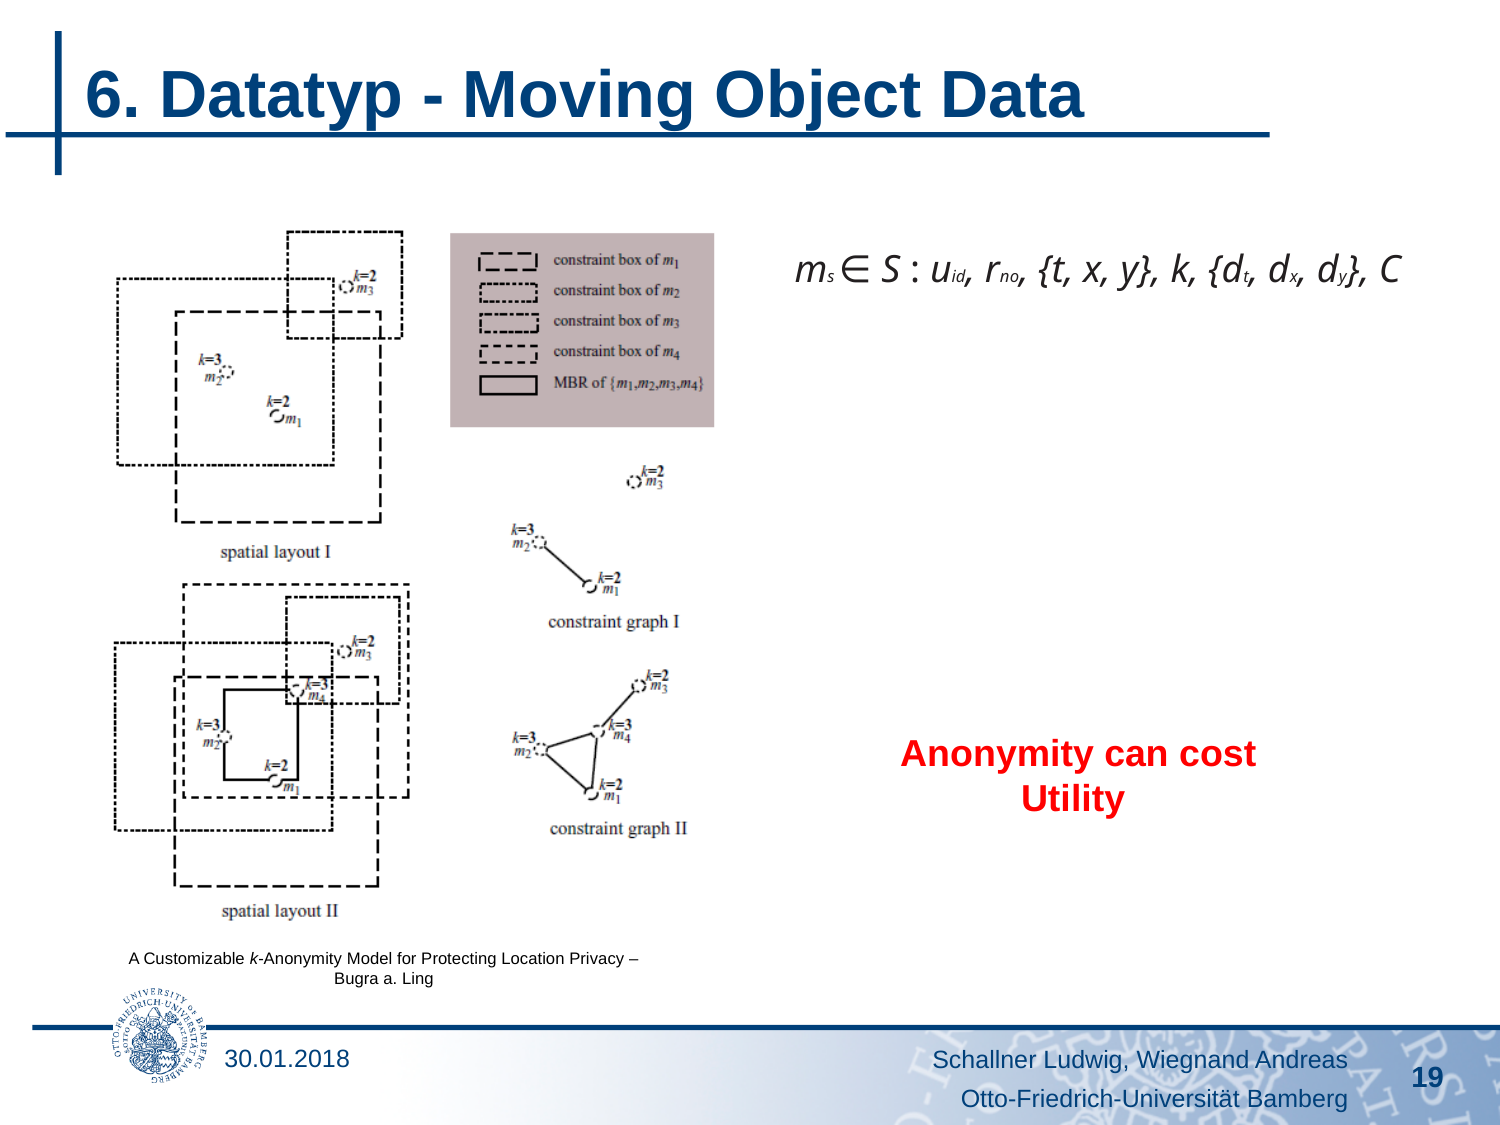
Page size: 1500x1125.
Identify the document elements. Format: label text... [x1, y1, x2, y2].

picture [100, 198, 746, 941]
footer Schallner Ludwig, Wiegnand Andreas [451, 1034, 1353, 1083]
text_box ms ∈ S : uid, rno, {t, x, y}, k, {dt, dx, dy}, C [749, 237, 1479, 298]
text_box A Customizable k-Anonymity Model for Protecting Location Privacy – Bugra a. Ling [100, 948, 668, 996]
title 6. Datatyp - Moving Object Data [70, 43, 1365, 138]
picture [0, 996, 1500, 1125]
slide_number 19 [1380, 1051, 1460, 1107]
text_box Anonymity can cost Utility [871, 721, 1286, 827]
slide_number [218, 1018, 432, 1097]
